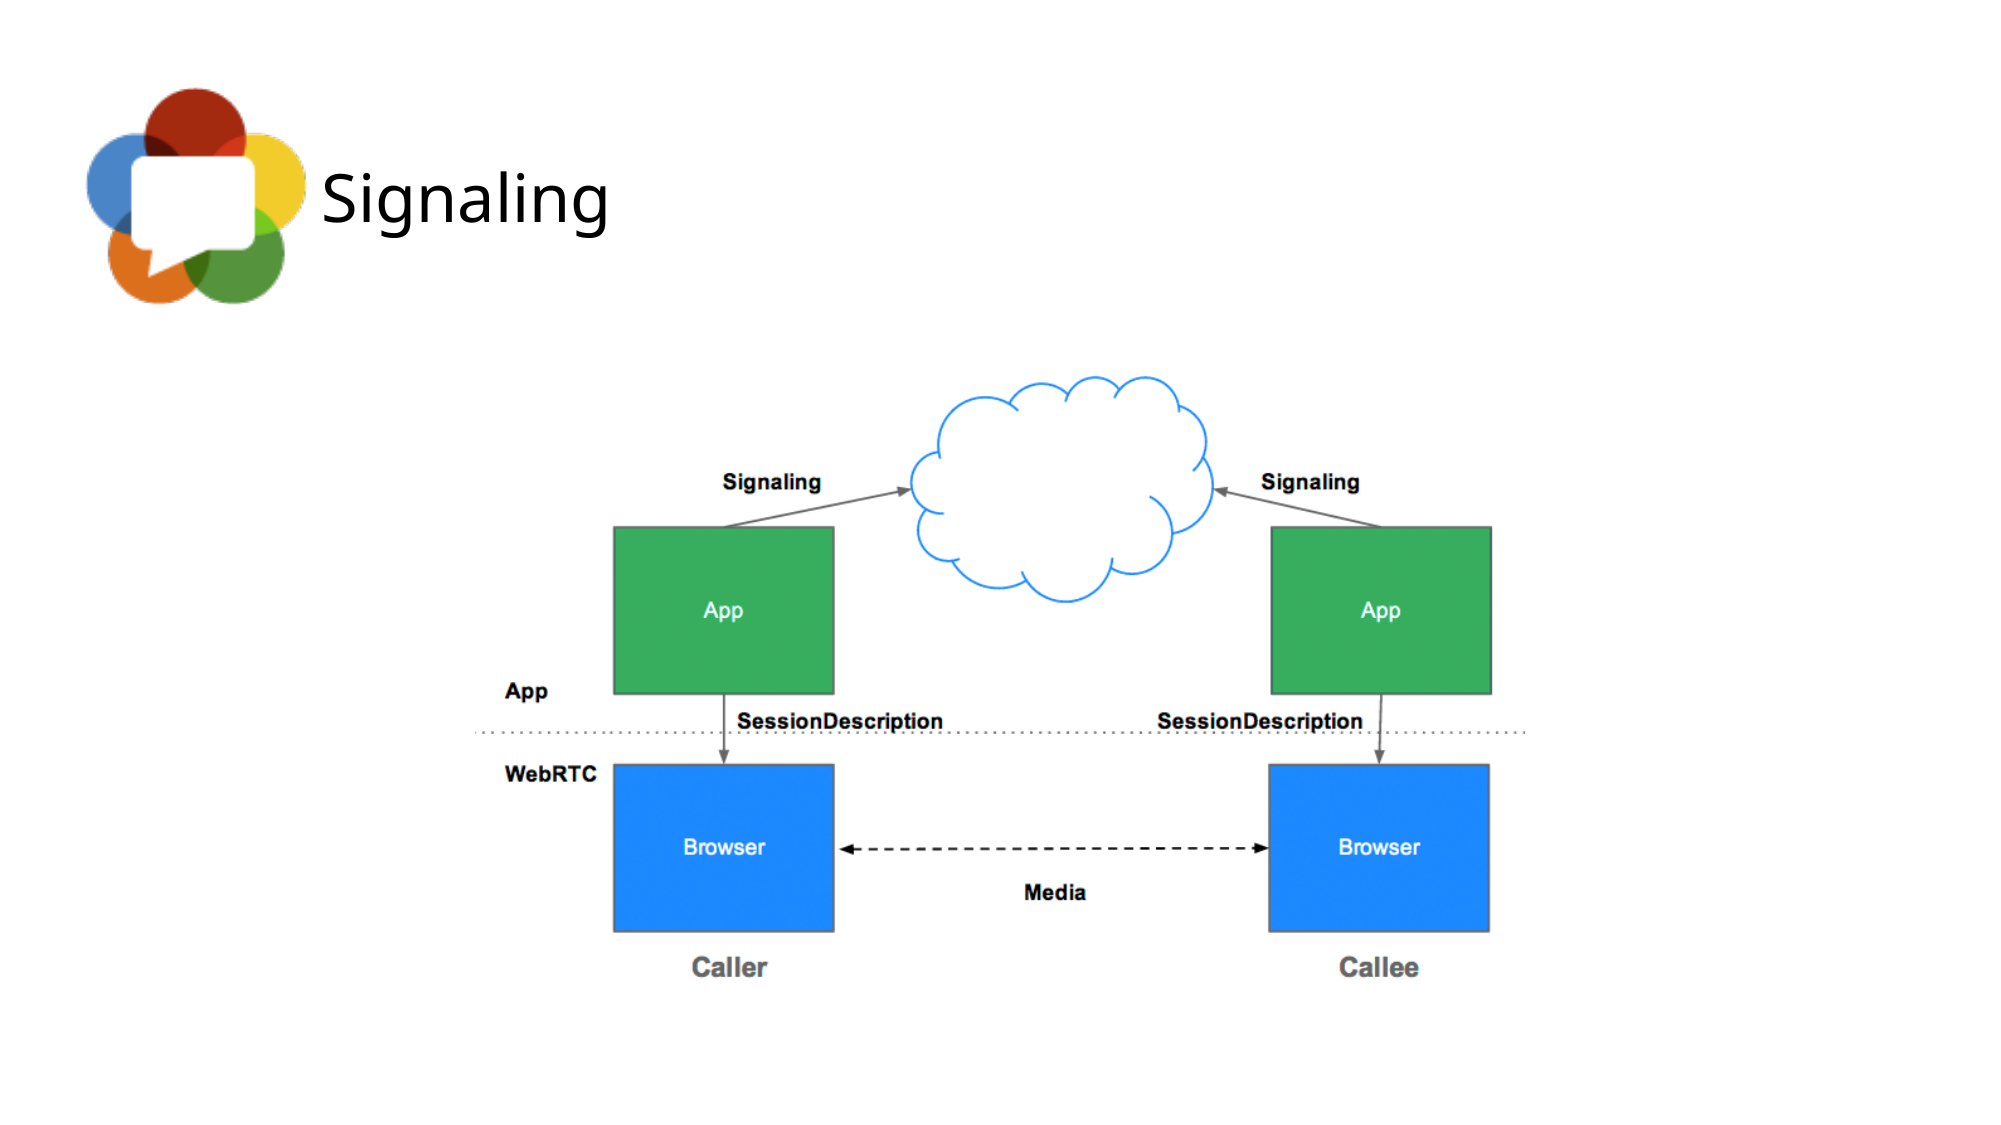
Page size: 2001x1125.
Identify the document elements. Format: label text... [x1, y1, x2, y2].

picture [475, 351, 1525, 1006]
text_box Signaling [314, 148, 627, 244]
picture [67, 67, 314, 326]
